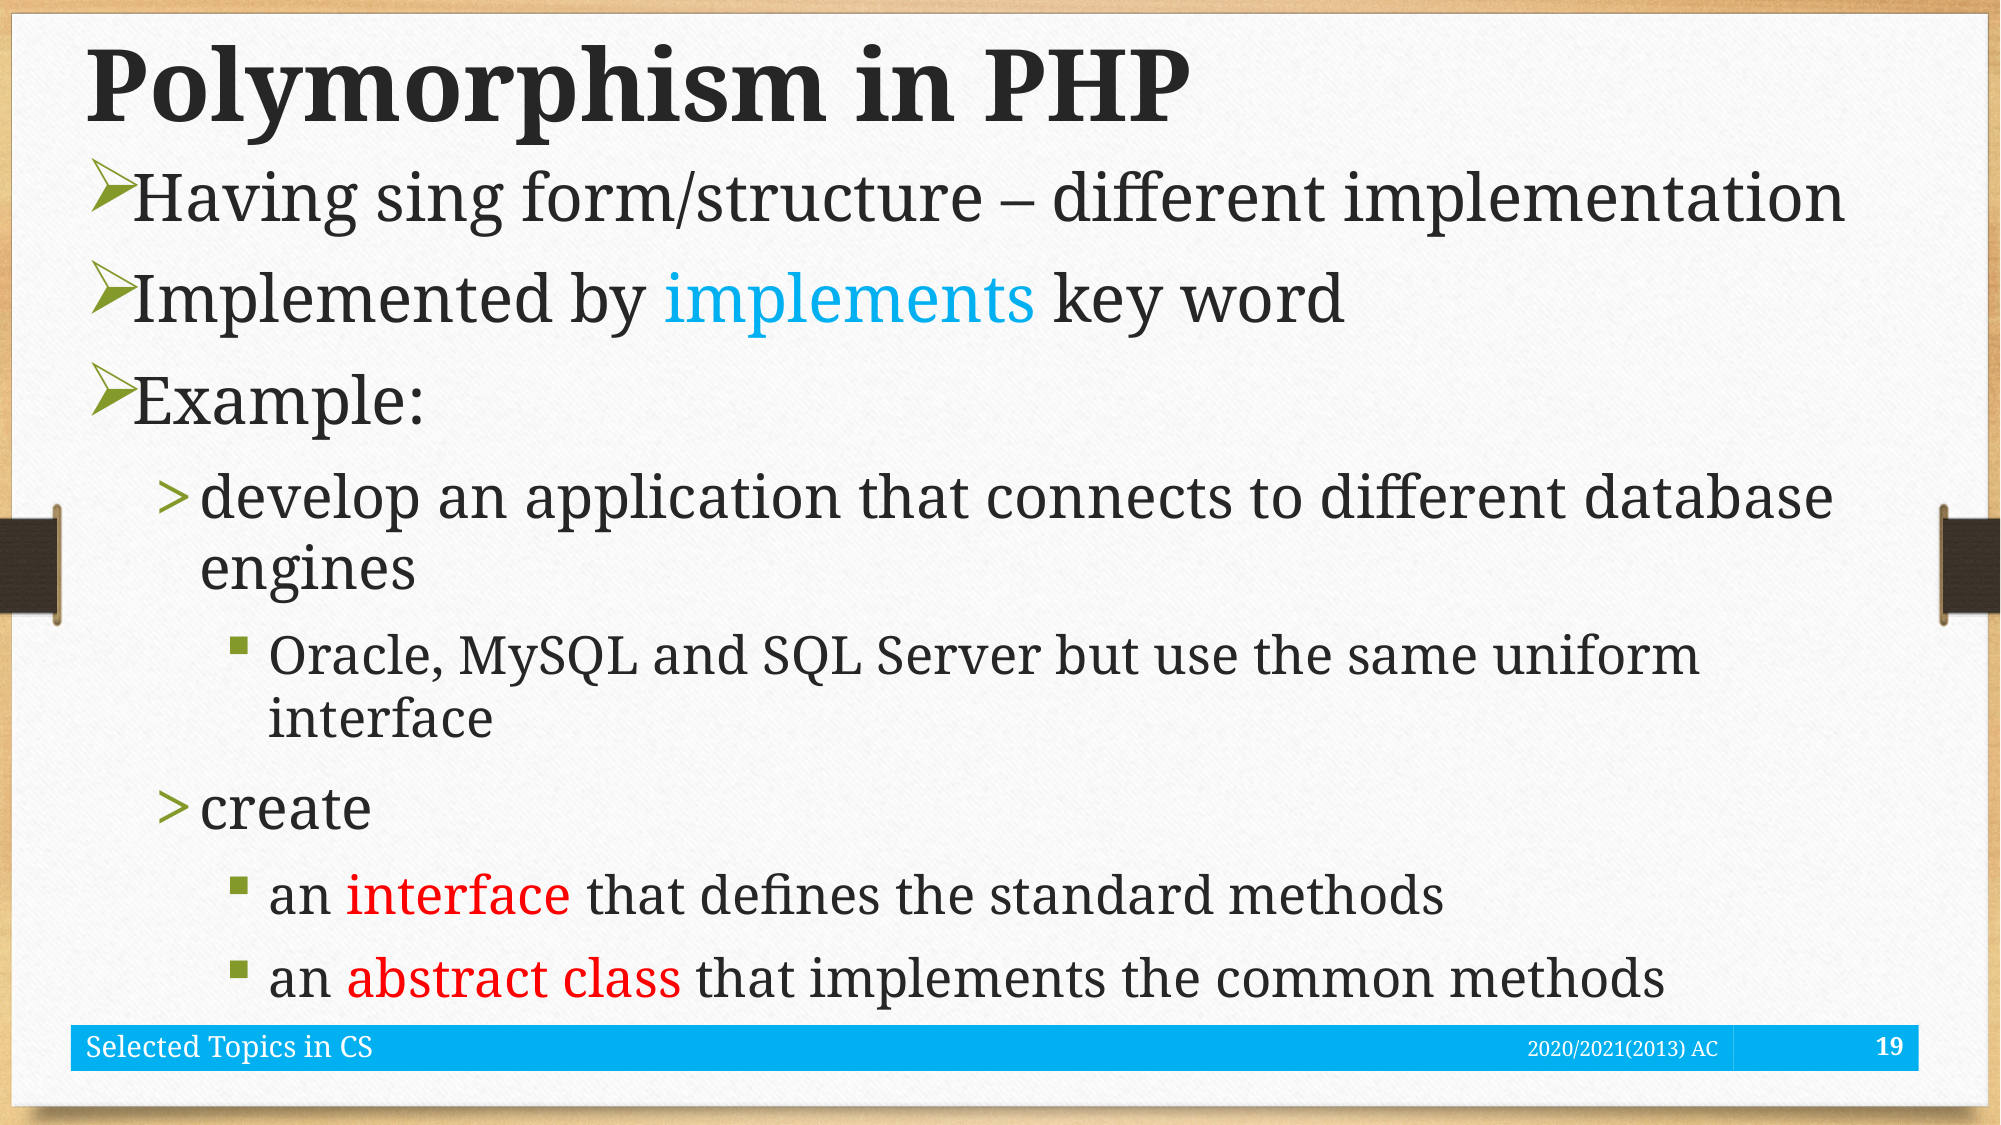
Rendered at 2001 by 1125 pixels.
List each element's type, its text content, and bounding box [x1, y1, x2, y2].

picture [0, 0, 2001, 1125]
title Polymorphism in PHP [70, 31, 1919, 132]
slide_number 19 [1733, 1025, 1919, 1071]
list Having sing form/structure – different implementation Implemented by implements key word Example: develop an application that connects to different database engines Oracle, MySQL and SQL Server but use the same uniform interface create an interface that defines the standard methods an abstract class that implements the common methods [70, 147, 1919, 1025]
footer Selected Topics in CS [70, 1025, 1350, 1071]
slide_number 2020/2021(2013) AC [1350, 1025, 1733, 1071]
